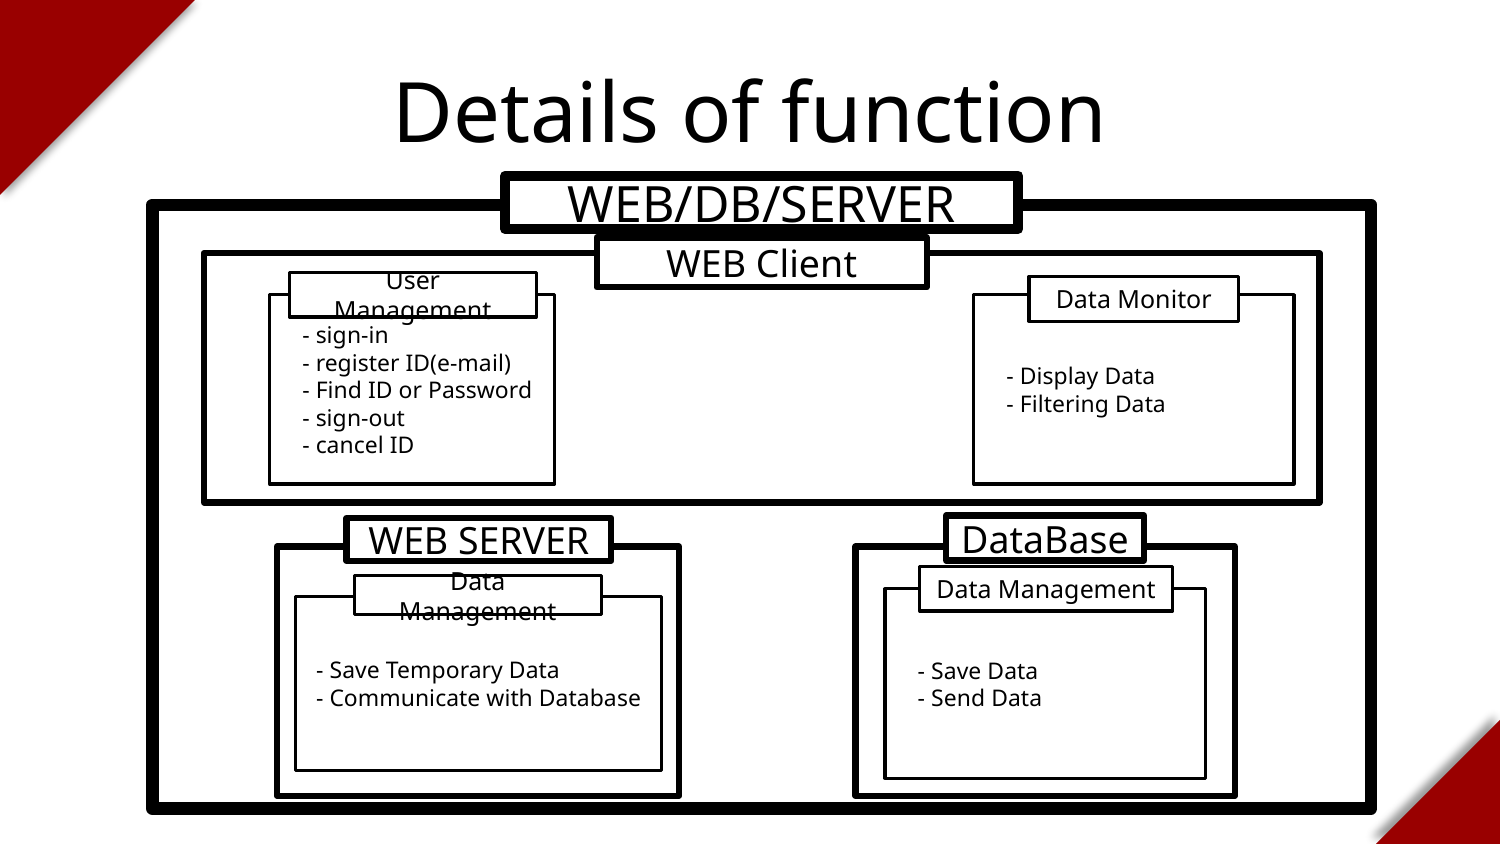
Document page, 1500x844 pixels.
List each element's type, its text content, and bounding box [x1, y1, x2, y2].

text_box [1374, 718, 1500, 844]
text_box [152, 175, 1372, 809]
text_box Details of function [0, 0, 1500, 218]
